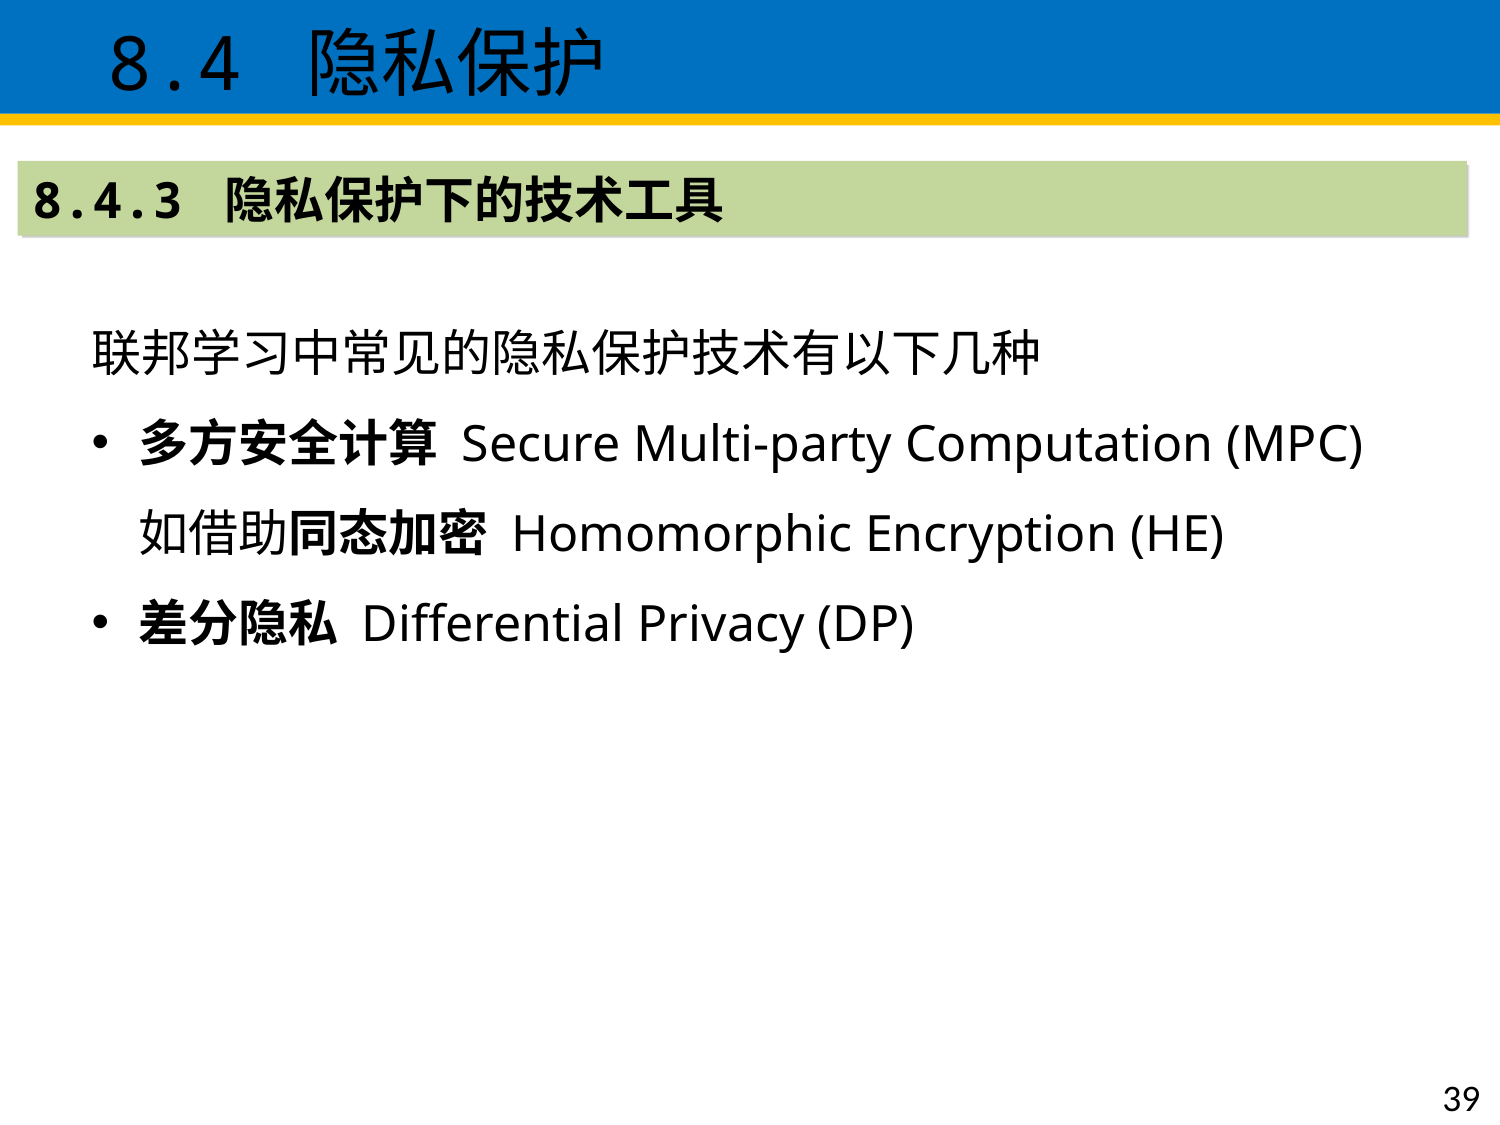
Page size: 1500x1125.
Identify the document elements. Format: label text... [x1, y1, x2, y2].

text_box 39 [1427, 1066, 1499, 1125]
text_box 联邦学习中常见的隐私保护技术有以下几种 多方安全计算 Secure Multi-party Computation (MPC)如借助同态加密 Homomorphic Encryption (HE) 差分隐私 Differential Privacy (DP) [76, 283, 1428, 659]
text_box 8.4.3 隐私保护下的技术工具 [17, 160, 1467, 236]
title 8.4 隐私保护 [0, 0, 1500, 114]
